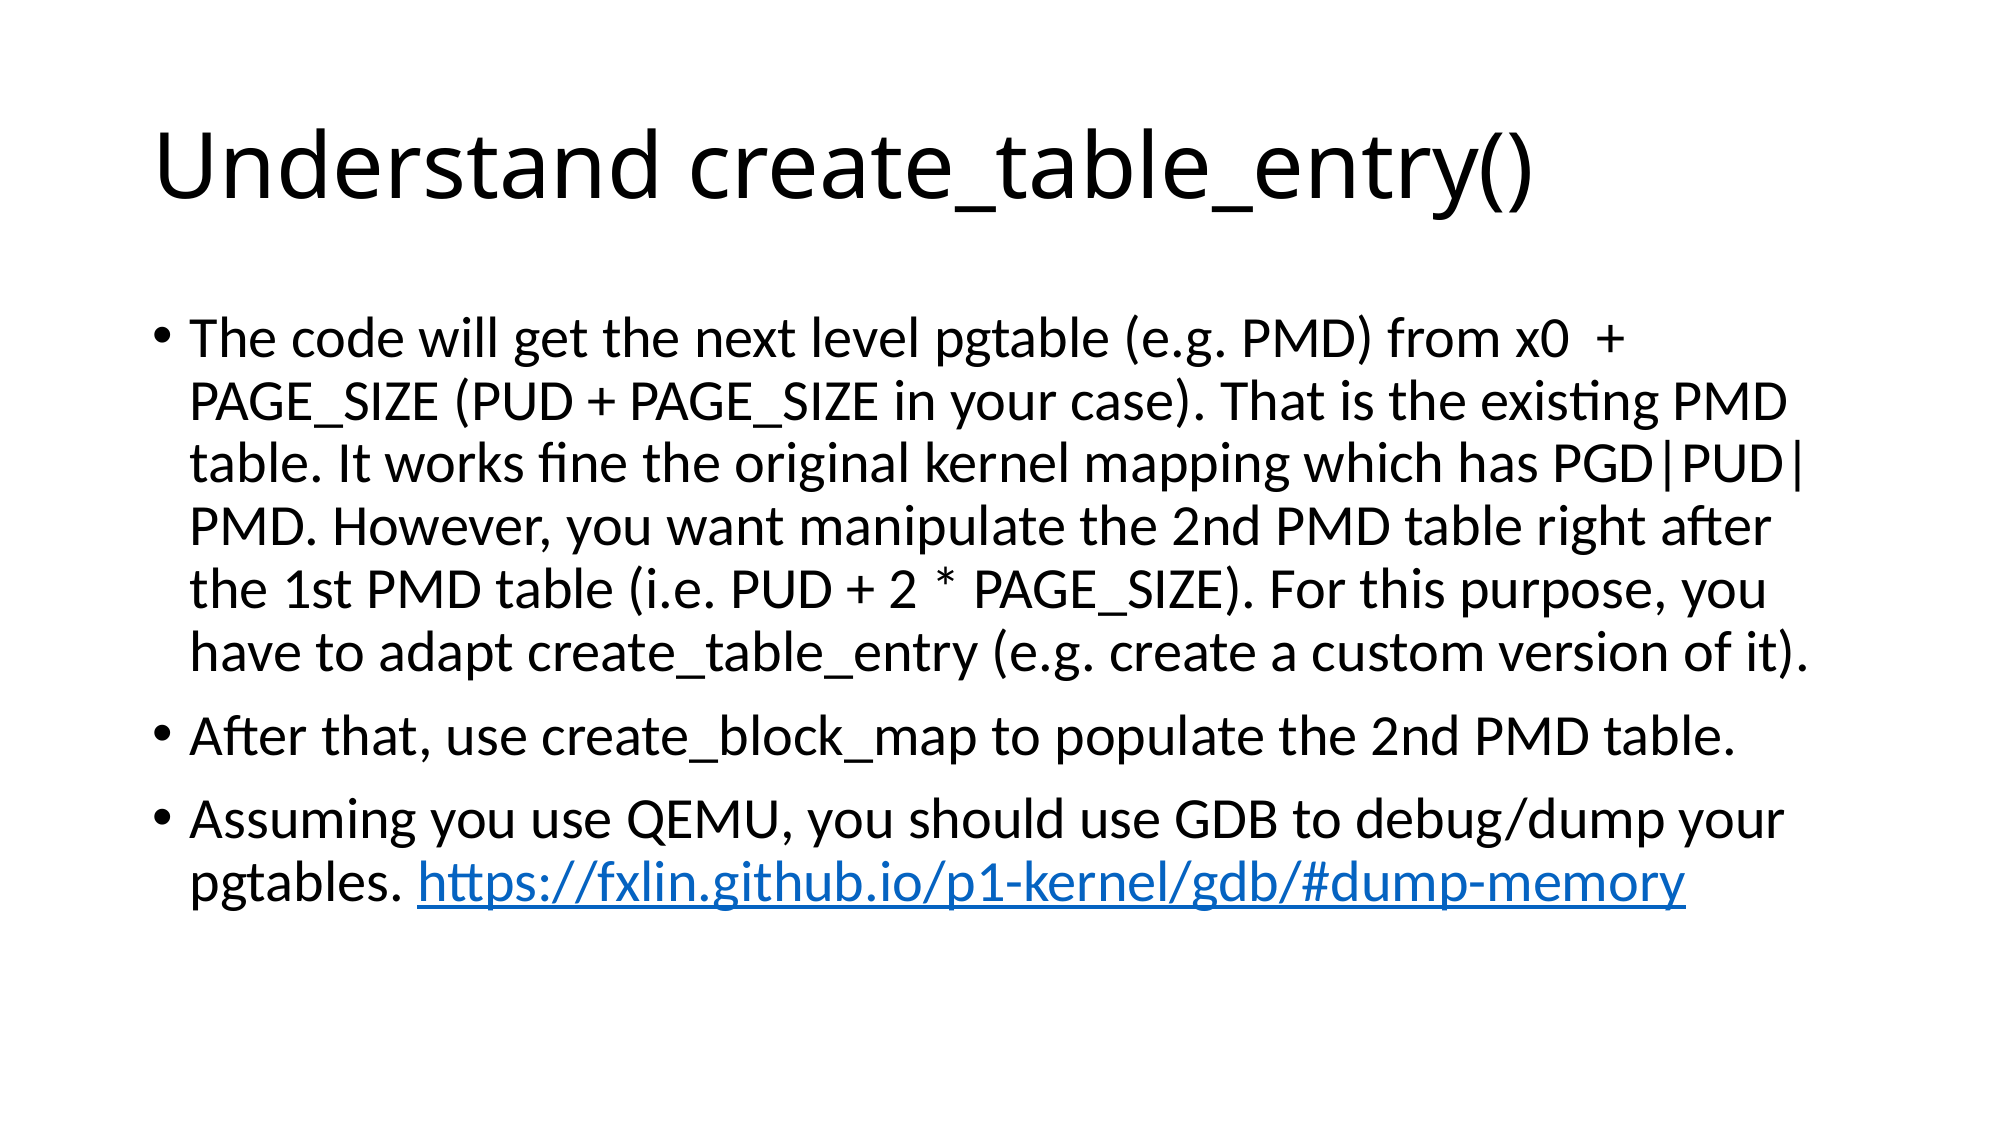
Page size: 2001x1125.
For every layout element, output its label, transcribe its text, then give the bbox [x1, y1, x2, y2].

title Understand create_table_entry() [137, 59, 1863, 278]
list The code will get the next level pgtable (e.g. PMD) from x0 + PAGE_SIZE (PUD + PAGE_SIZE in your case). That is the existing PMD table. It works fine the original kernel mapping which has PGD|PUD|PMD. However, you want manipulate the 2nd PMD table right after the 1st PMD table (i.e. PUD + 2 * PAGE_SIZE). For this purpose, you have to adapt create_table_entry (e.g. create a custom version of it). After that, use create_block_map to populate the 2nd PMD table. Assuming you use QEMU, you should use GDB to debug/dump your pgtables. https://fxlin.github.io/p1-kernel/gdb/#dump-memory [137, 299, 1863, 1014]
